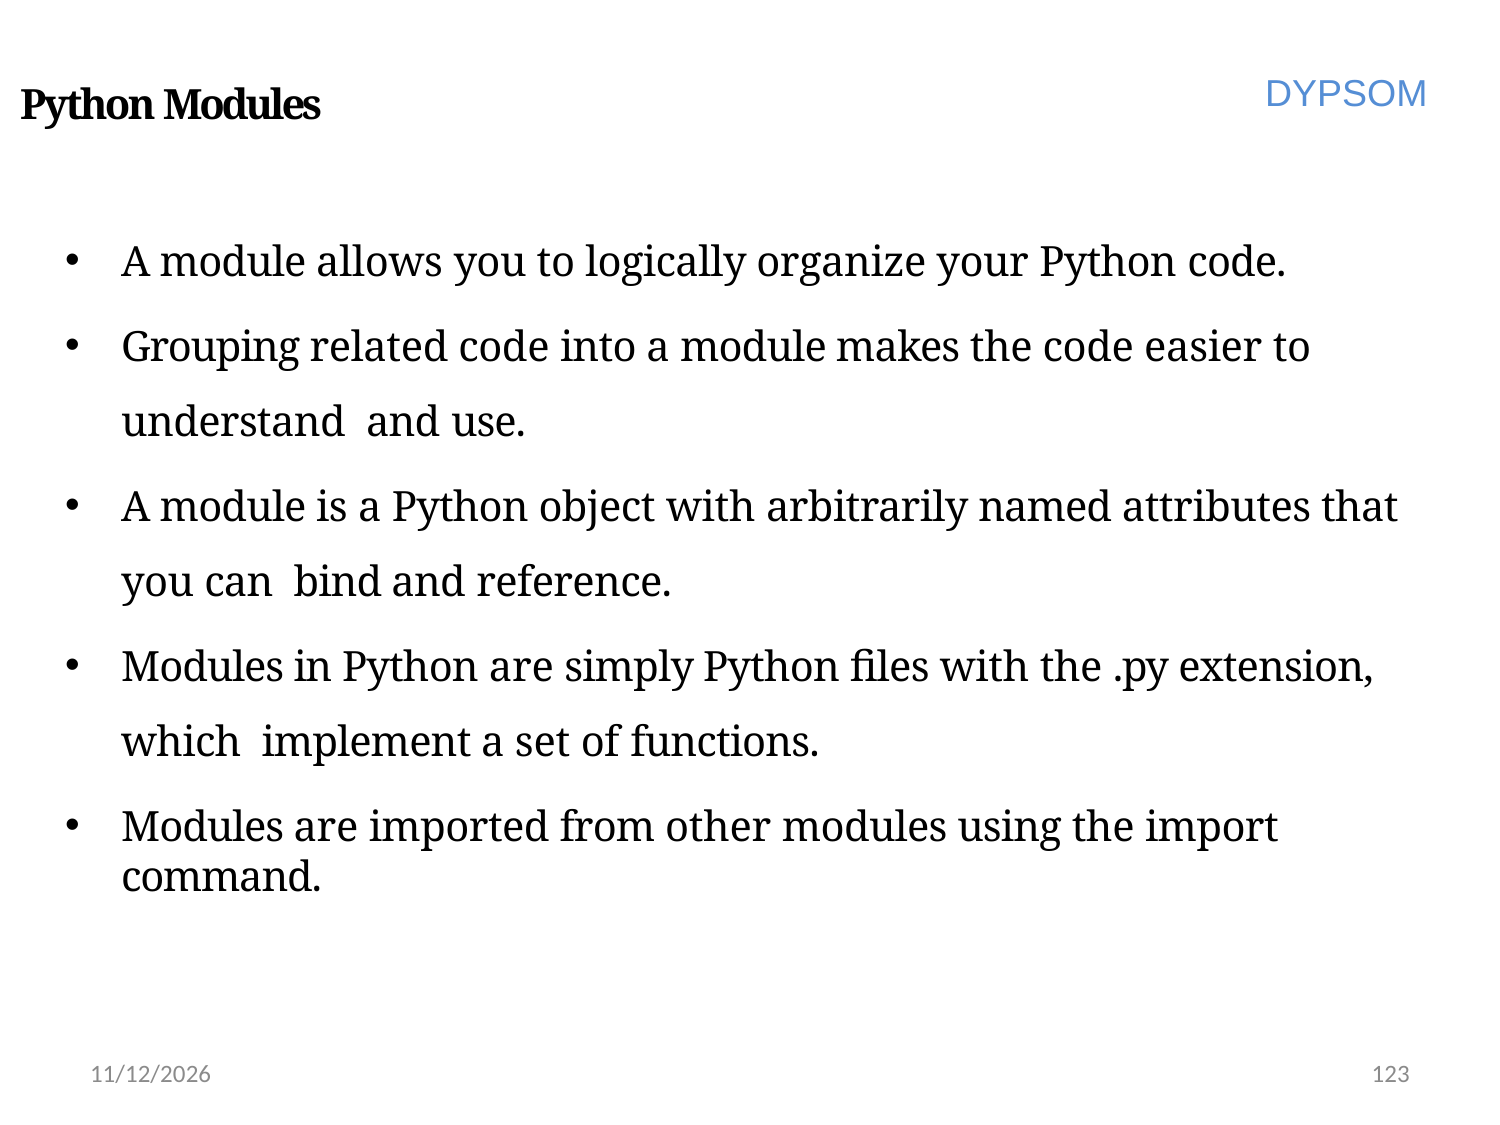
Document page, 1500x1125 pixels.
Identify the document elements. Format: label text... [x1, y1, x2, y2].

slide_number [75, 1042, 425, 1103]
slide_number 123 [1074, 1042, 1425, 1103]
title Python Modules [13, 7, 327, 198]
text_box DYPSOM [1263, 66, 1474, 114]
text_box A module allows you to logically organize your Python code. Grouping related code into a module makes the code easier to understand and use. A module is a Python object with arbitrarily named attributes that you can bind and reference. Modules in Python are simply Python files with the .py extension, which implement a set of functions. Modules are imported from other modules using the import command. [62, 232, 1450, 900]
